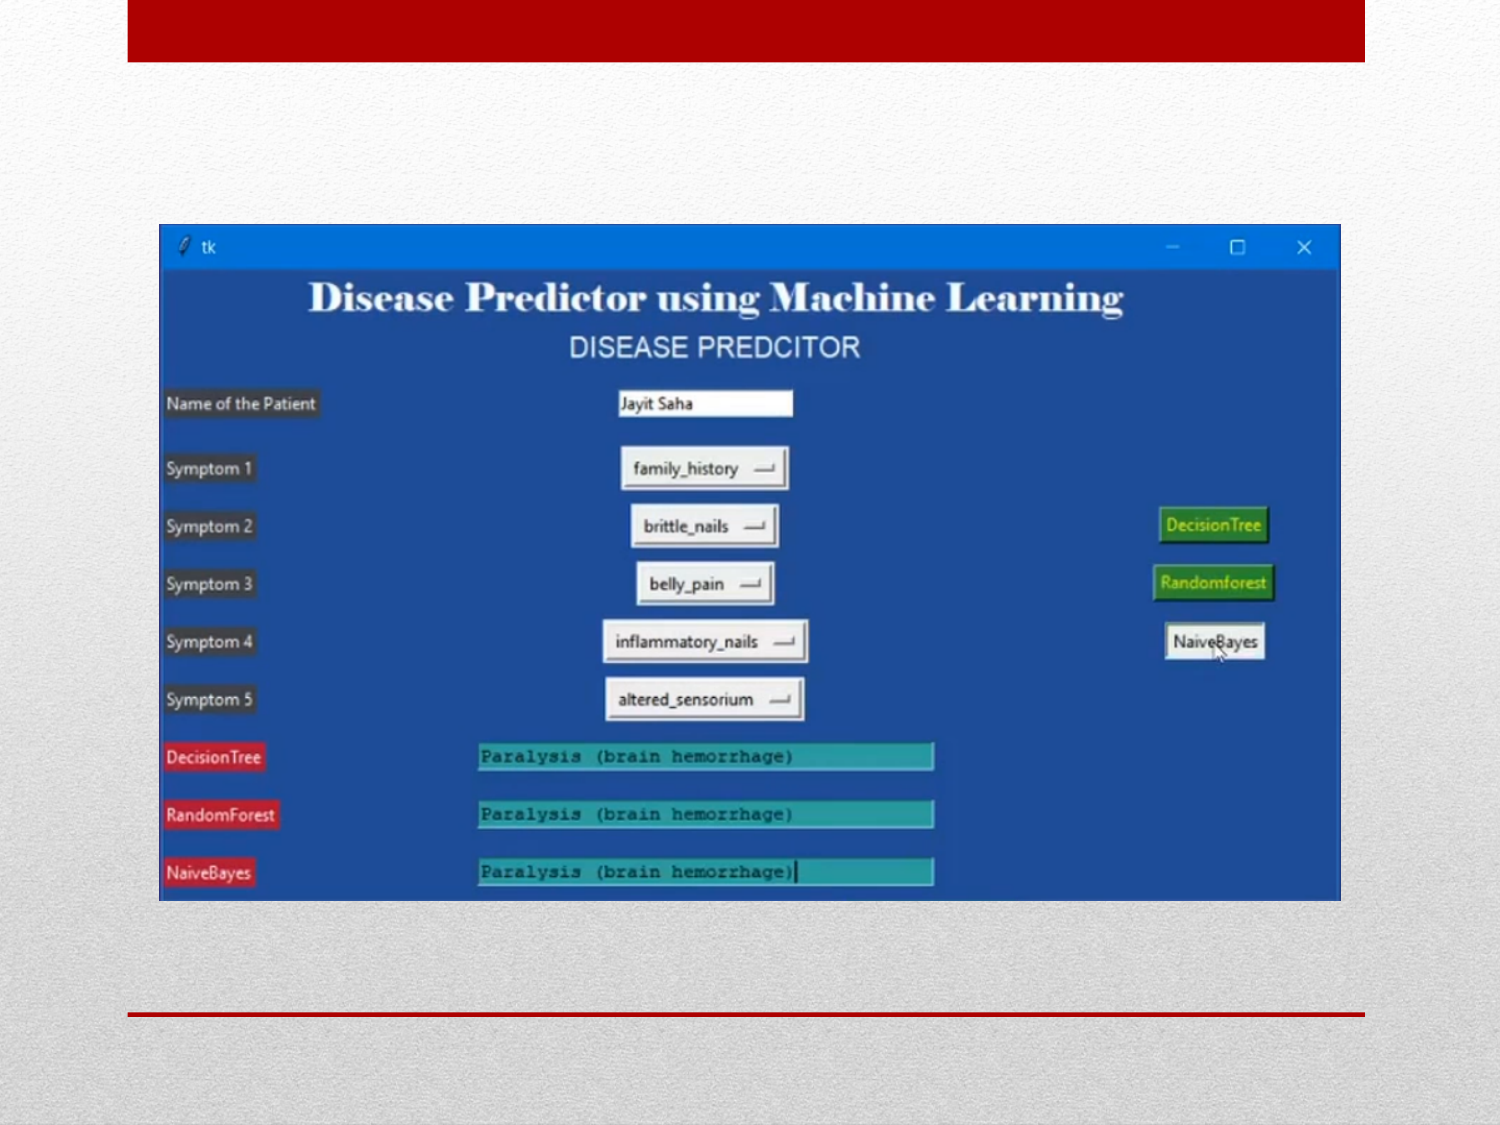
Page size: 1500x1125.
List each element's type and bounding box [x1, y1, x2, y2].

picture [158, 223, 1342, 902]
